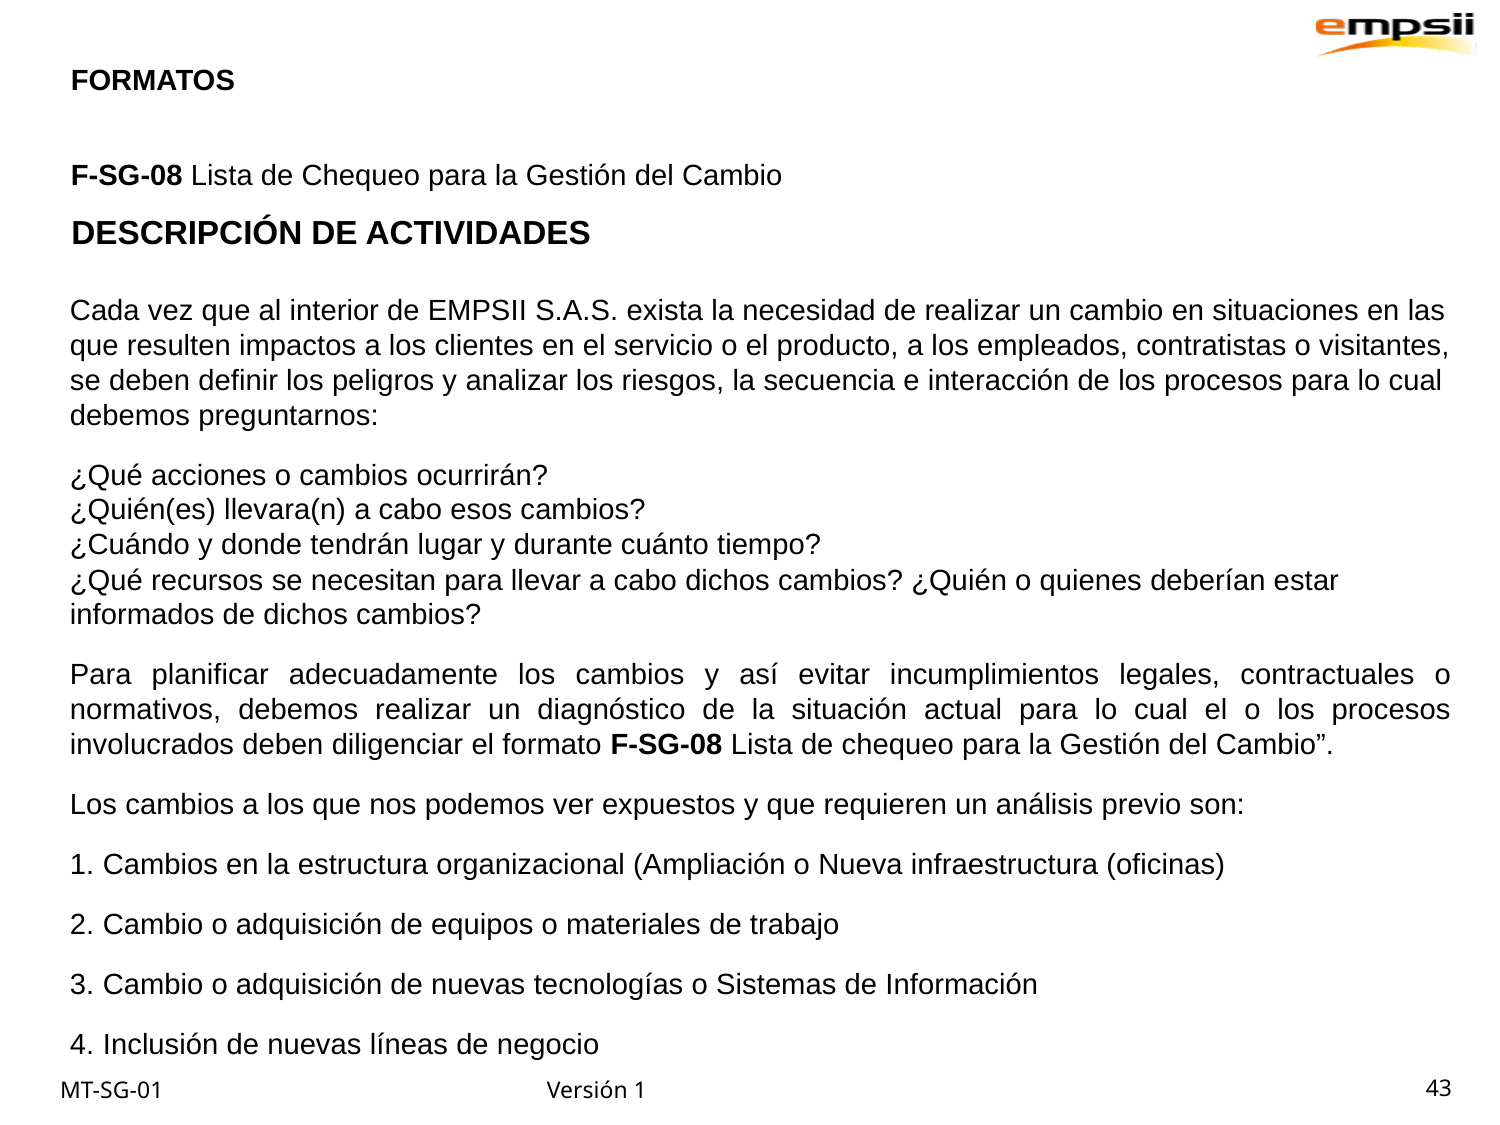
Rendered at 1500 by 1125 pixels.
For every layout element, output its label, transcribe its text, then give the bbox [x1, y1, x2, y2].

text_box FORMATOS F-SG-08 Lista de Chequeo para la Gestión del Cambio [70, 61, 784, 192]
slide_number 43 [1422, 1073, 1456, 1106]
text_box DESCRIPCIÓN DE ACTIVIDADES [71, 211, 592, 251]
picture [1316, 13, 1478, 58]
text_box Cada vez que al interior de EMPSII S.A.S. exista la necesidad de realizar un cambio en situaciones en las que resulten impactos a los clientes en el servicio o el producto, a los empleados, contratistas o visitantes, se deben definir los peligros y analizar los riesgos, la secuencia e interacción de los procesos para lo cual debemos preguntarnos: ¿Qué acciones o cambios ocurrirán? ¿Quién(es) llevara(n) a cabo esos cambios? ¿Cuándo y donde tendrán lugar y durante cuánto tiempo? ¿Qué recursos se necesitan para llevar a cabo dichos cambios? ¿Quién o quienes deberían estar informados de dichos cambios? Para planificar adecuadamente los cambios y así evitar incumplimientos legales, contractuales o normativos, debemos realizar un diagnóstico de la situación actual para lo cual el o los procesos involucrados deben diligenciar el formato F-SG-08 Lista de chequeo para la Gestión del Cambio”. Los cambios a los que nos podemos ver expuestos y que requieren un análisis previo son: Cambios en la estructura organizacional (Ampliación o Nueva infraestructura (oficinas) Cambio o adquisición de equipos o materiales de trabajo Cambio o adquisición de nuevas tecnologías o Sistemas de Información Inclusión de nuevas líneas de negocio [69, 291, 1453, 1061]
